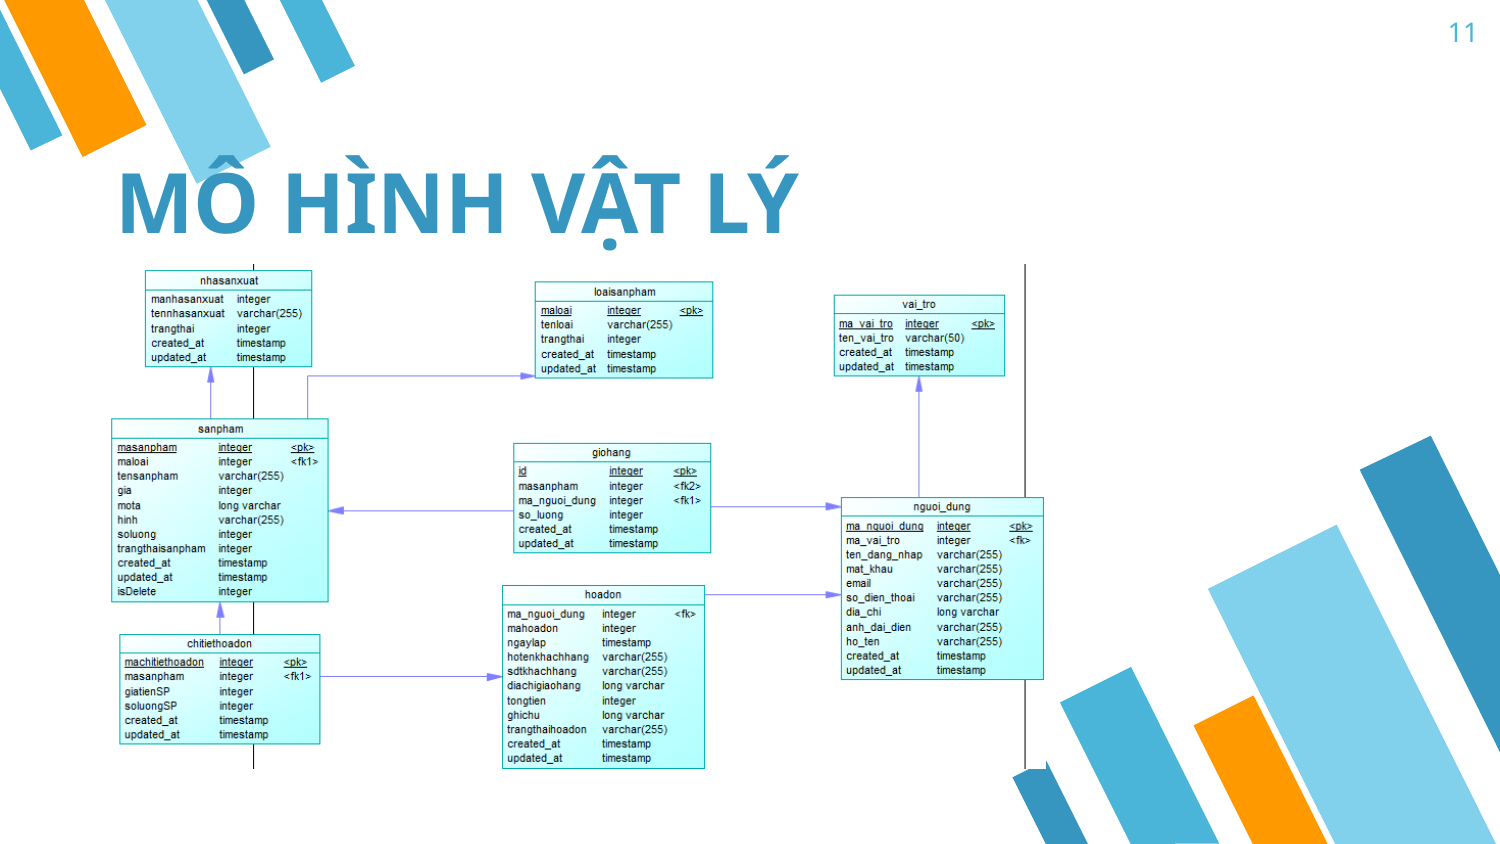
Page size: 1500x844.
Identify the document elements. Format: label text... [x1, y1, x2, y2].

picture [100, 264, 1046, 769]
title MÔ HÌNH VẬT LÝ [100, 126, 1107, 265]
slide_number 11 [1403, 0, 1494, 65]
